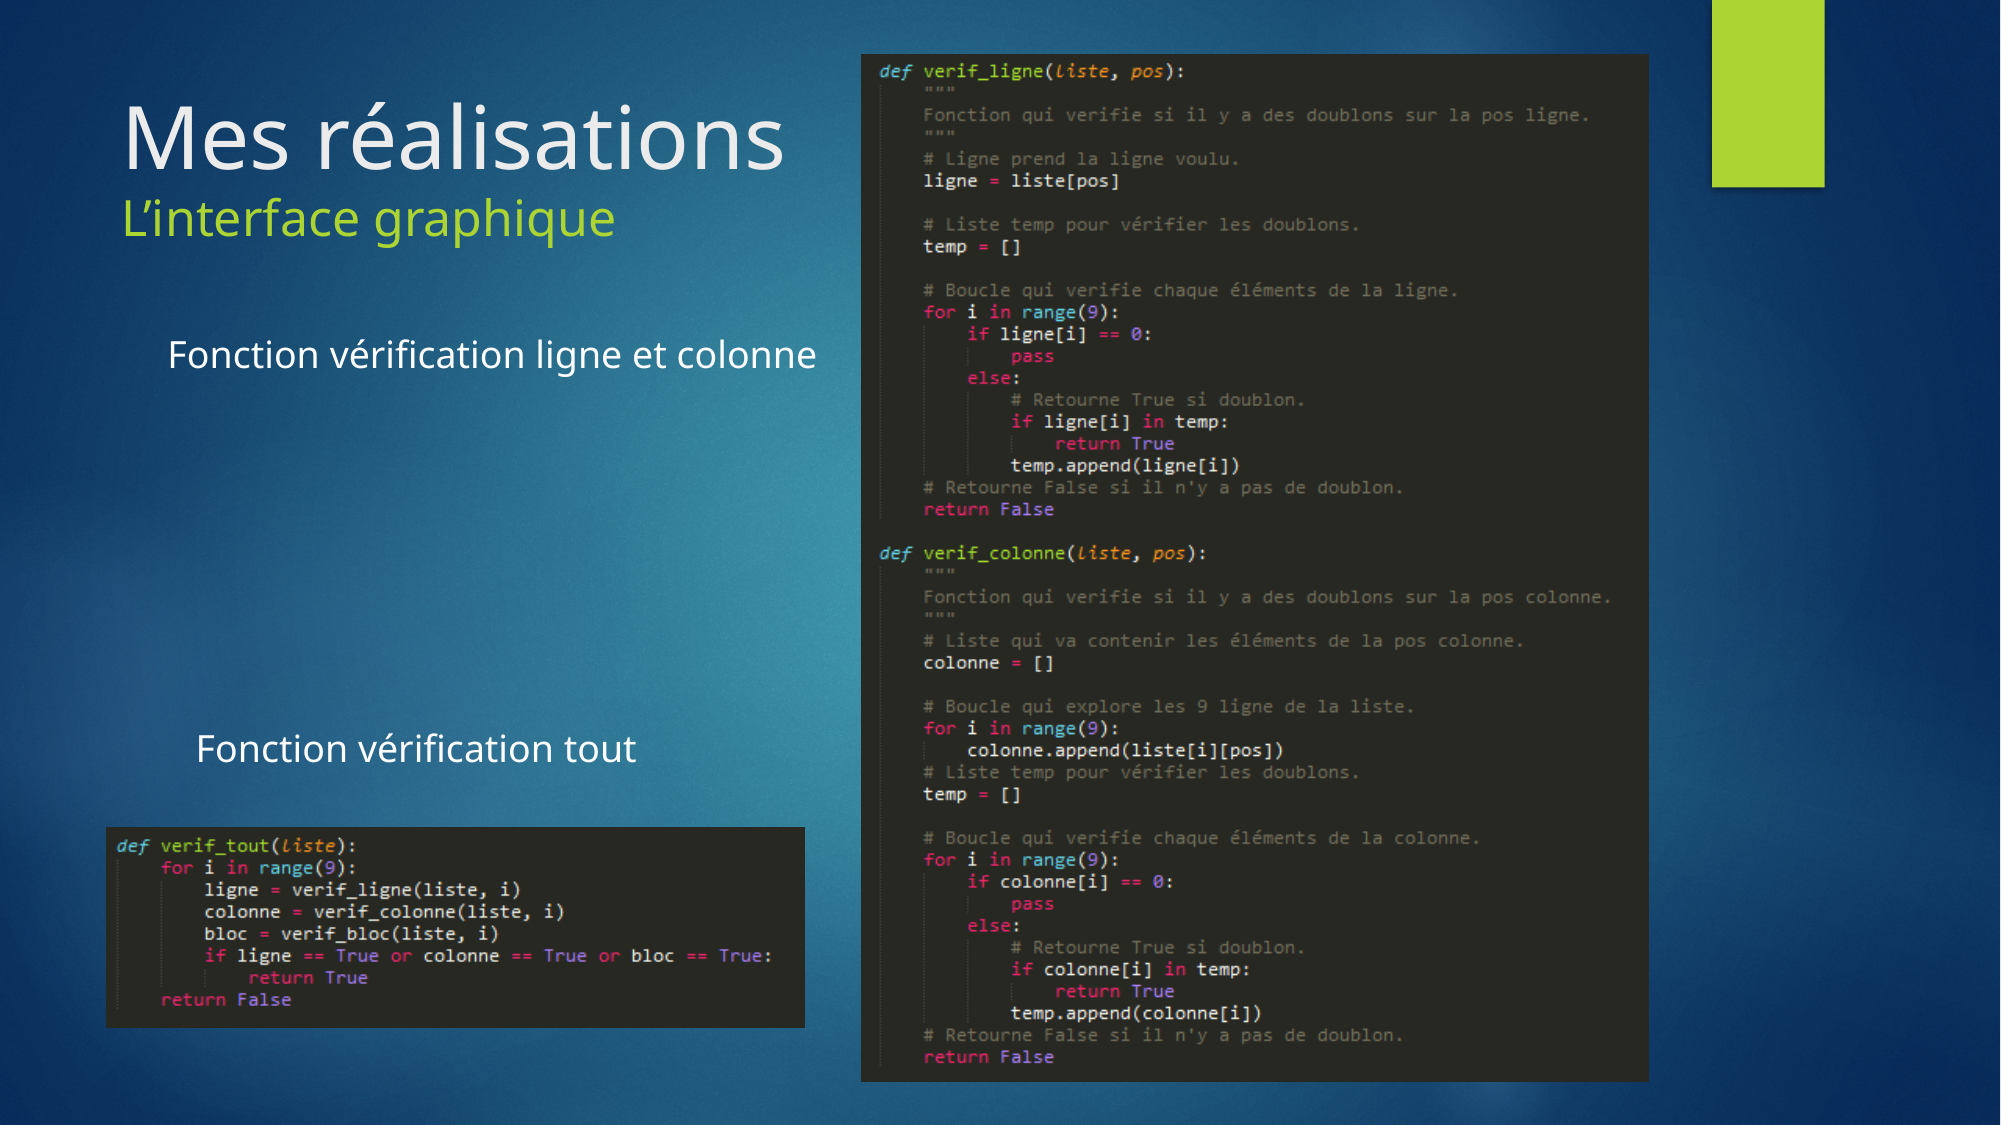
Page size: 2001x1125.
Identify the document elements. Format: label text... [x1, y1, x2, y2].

title Mes réalisations L’interface graphique [106, 74, 855, 304]
picture [0, 437, 805, 1125]
text_box Fonction vérification ligne et colonne [152, 323, 855, 384]
picture [860, 0, 1649, 1125]
text_box Fonction vérification tout [180, 717, 730, 778]
